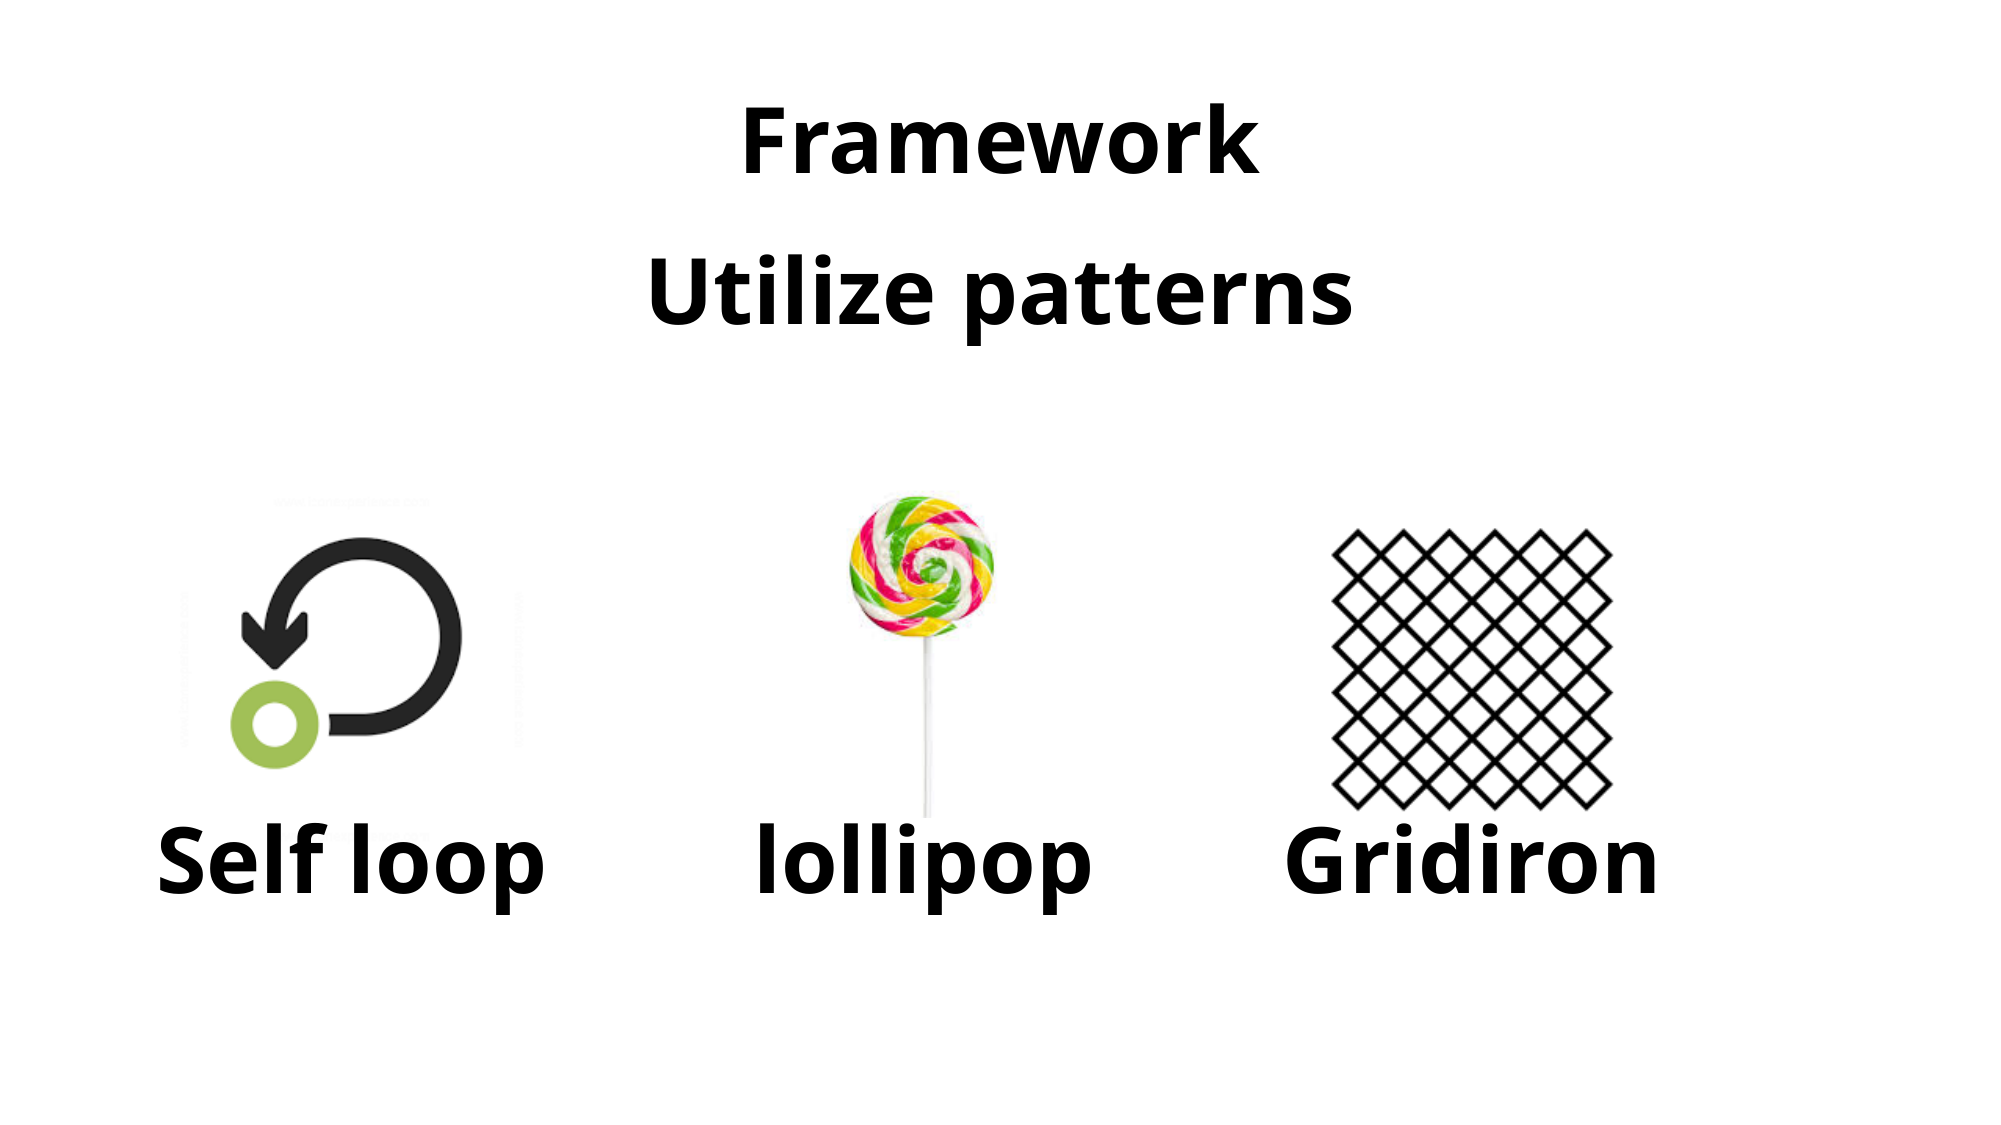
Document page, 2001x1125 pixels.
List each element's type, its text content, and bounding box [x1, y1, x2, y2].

text_box Framework [471, 74, 1529, 200]
text_box Utilize patterns [597, 225, 1403, 351]
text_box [692, 466, 1156, 921]
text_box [1240, 513, 1704, 921]
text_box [120, 494, 584, 921]
